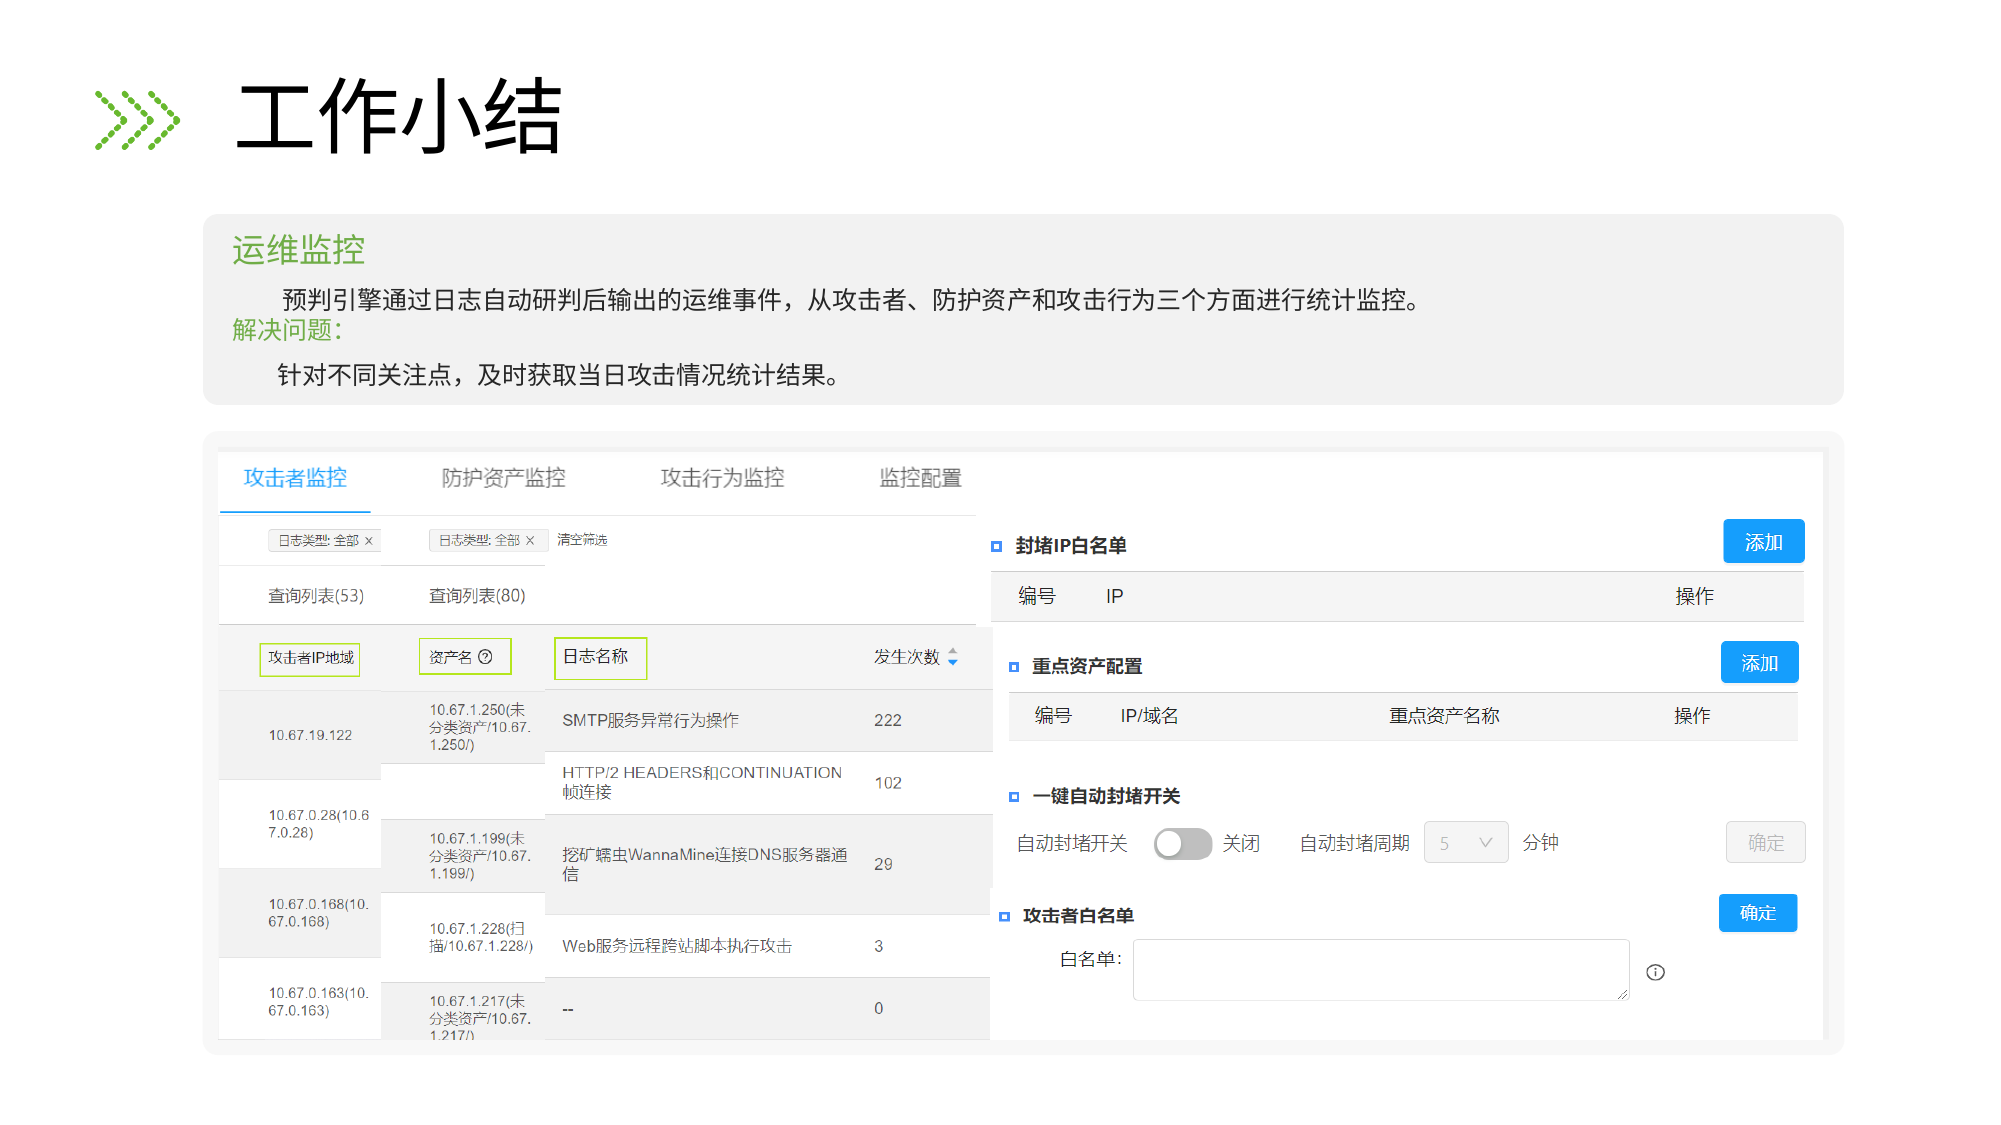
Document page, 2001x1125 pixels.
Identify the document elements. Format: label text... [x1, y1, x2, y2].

title 工作小结 [218, 11, 1869, 230]
text_box 运维监控 预判引擎通过日志自动研判后输出的运维事件，从攻击者、防护资产和攻击行为三个方面进行统计监控。 解决问题： 针对不同关注点，及时获取当日攻击情况统计结果。 [217, 228, 1830, 390]
text_box [217, 446, 1830, 1041]
picture [218, 452, 1823, 1040]
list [94, 90, 181, 151]
